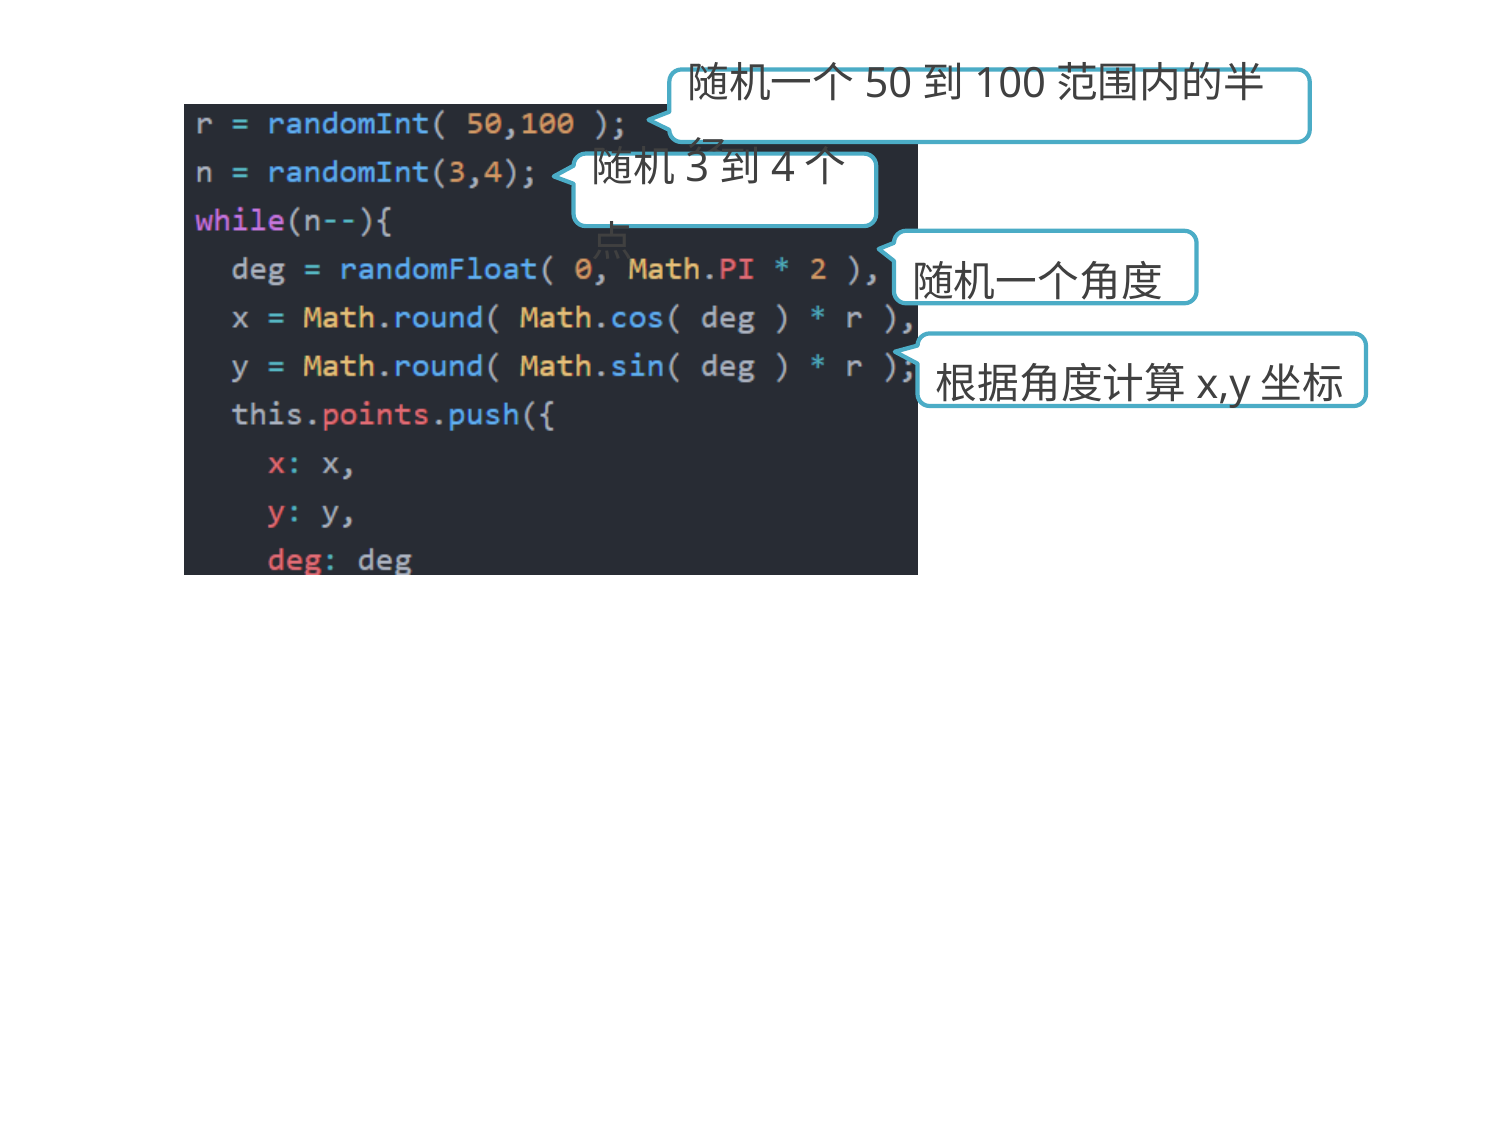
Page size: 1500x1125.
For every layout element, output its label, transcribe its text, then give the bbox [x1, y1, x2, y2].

text_box 随机一个角度 [923, 228, 1199, 306]
text_box 随机一个50到100范围内的半径 [667, 67, 1312, 145]
picture [184, 104, 918, 575]
text_box 根据角度计算x,y坐标 [923, 331, 1369, 409]
